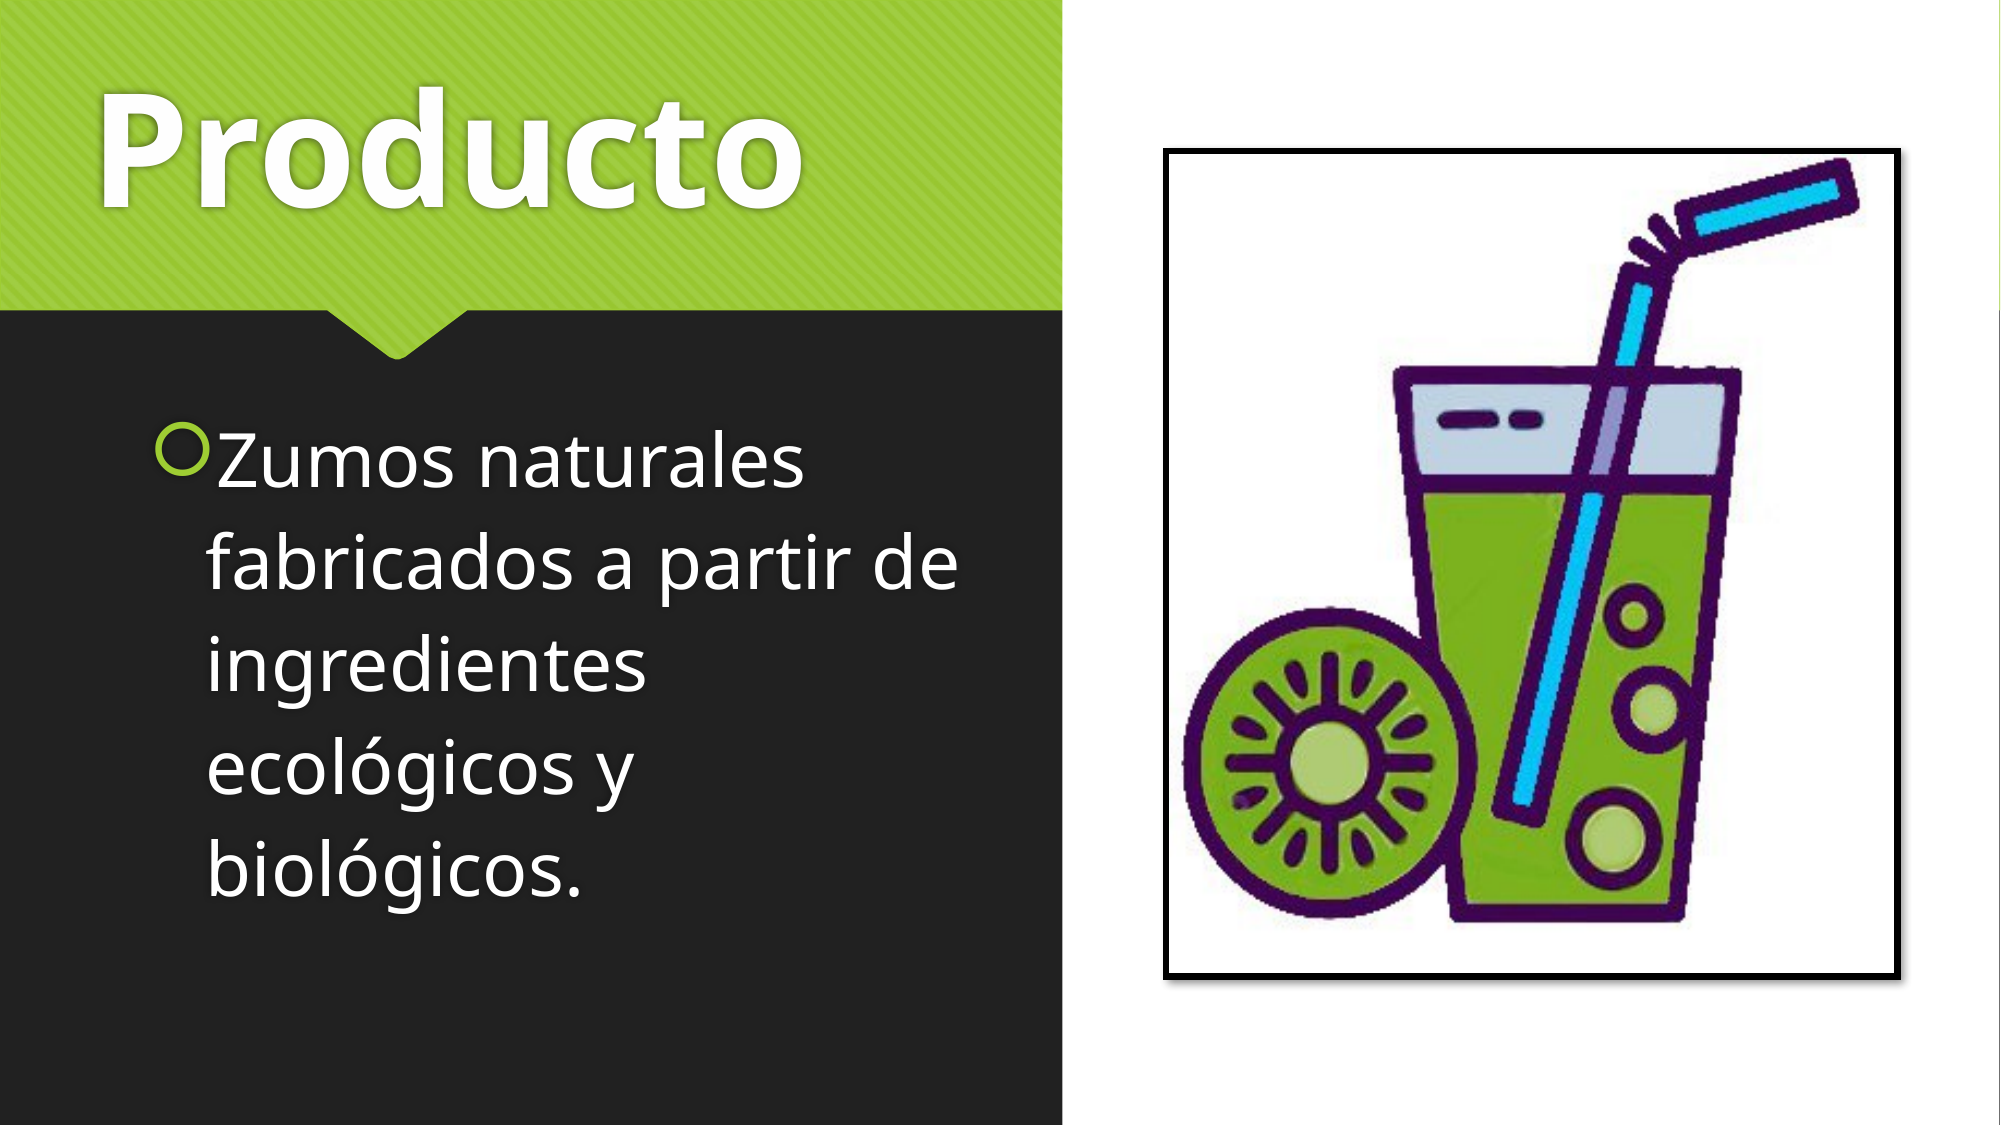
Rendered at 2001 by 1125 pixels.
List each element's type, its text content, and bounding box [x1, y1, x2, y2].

title Producto [74, 30, 1013, 262]
text_box [1061, 0, 2000, 1125]
picture [1169, 153, 1895, 974]
list Zumos naturales fabricados a partir de ingredientes ecológicos y biológicos. [134, 364, 1013, 962]
